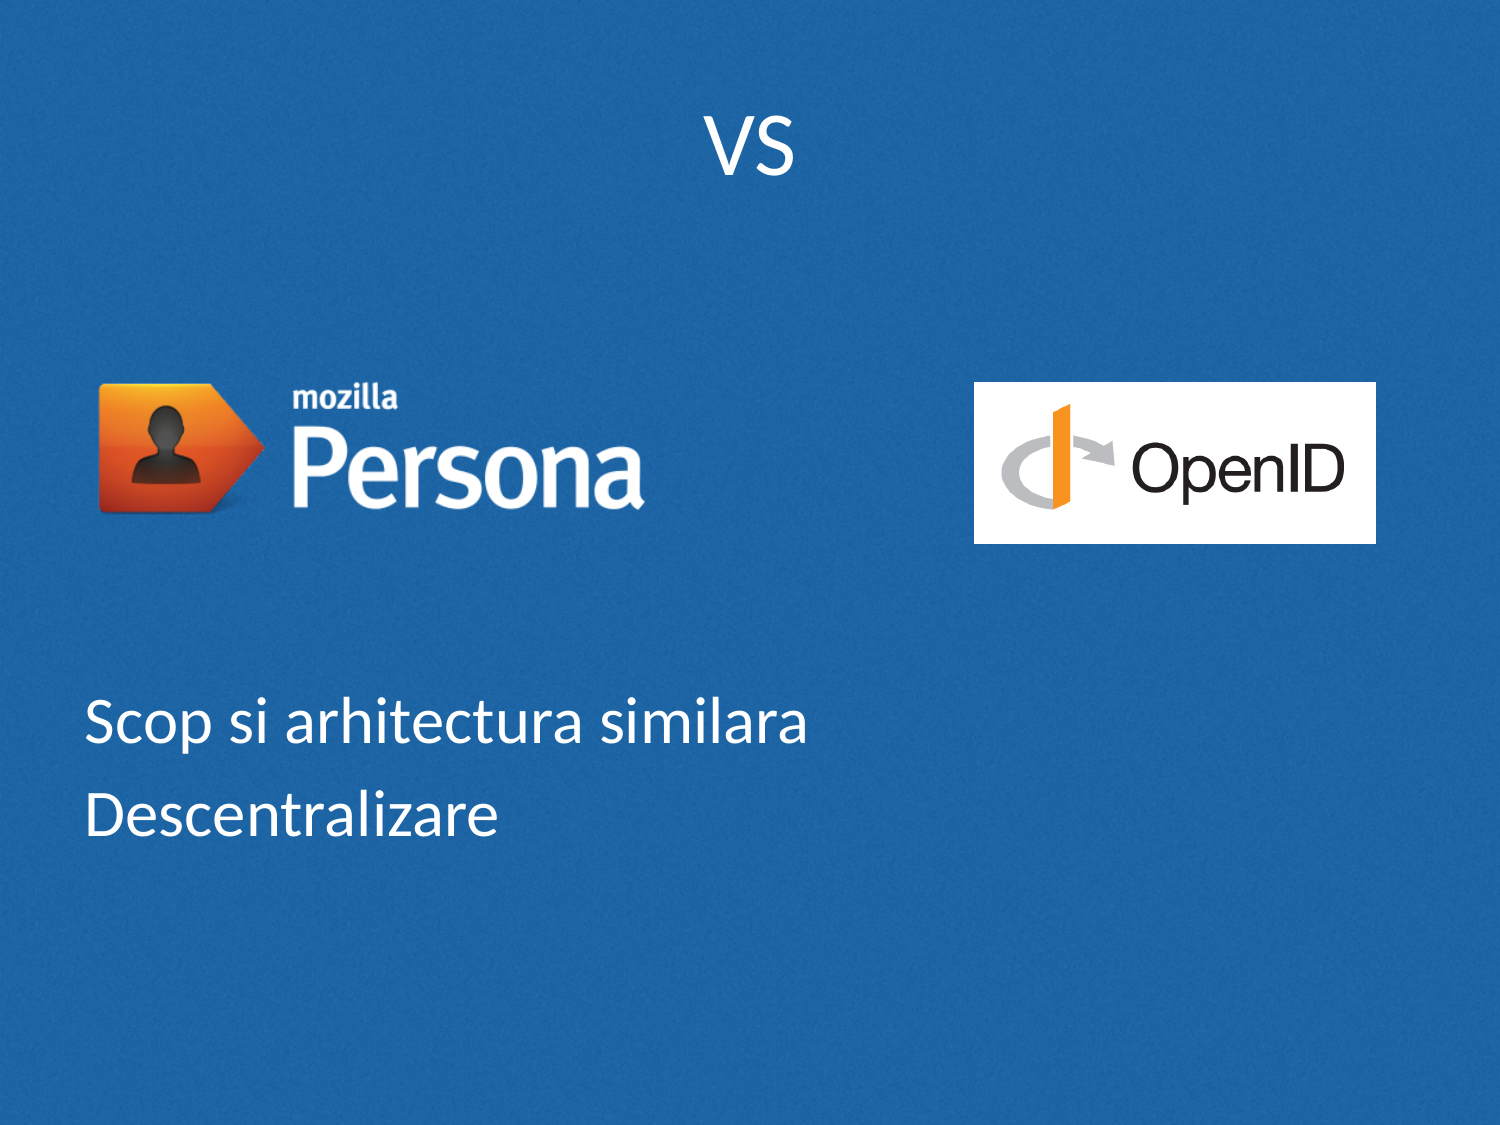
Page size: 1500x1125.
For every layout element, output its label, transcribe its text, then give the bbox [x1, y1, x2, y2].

title VS [75, 45, 1425, 233]
list Scop si arhitectura similara Descentralizare [69, 668, 1420, 929]
picture [0, 0, 1500, 1125]
